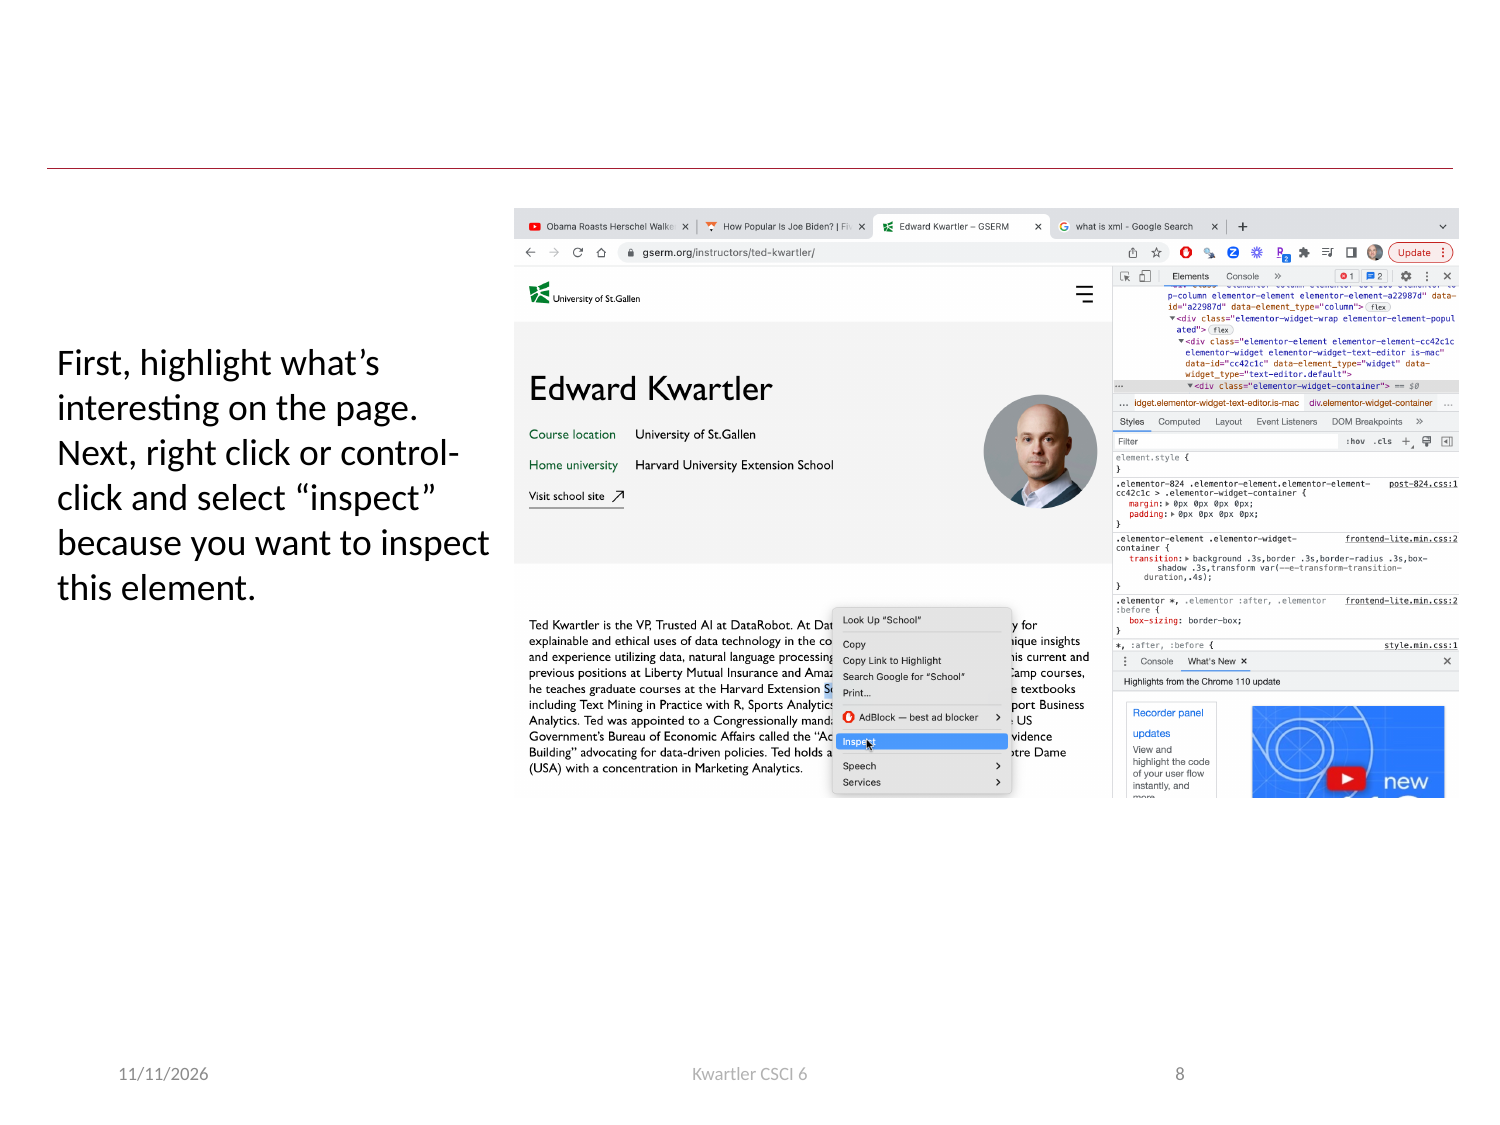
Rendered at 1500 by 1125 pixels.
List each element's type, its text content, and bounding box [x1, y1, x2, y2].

slide_number 8 [1059, 1042, 1200, 1103]
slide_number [103, 1042, 441, 1103]
text_box First, highlight what’s interesting on the page. Next, right click or control-click and select “inspect” because you want to inspect this element. [42, 330, 514, 616]
picture [514, 208, 1459, 798]
footer Kwartler CSCI 6 [496, 1042, 1004, 1103]
